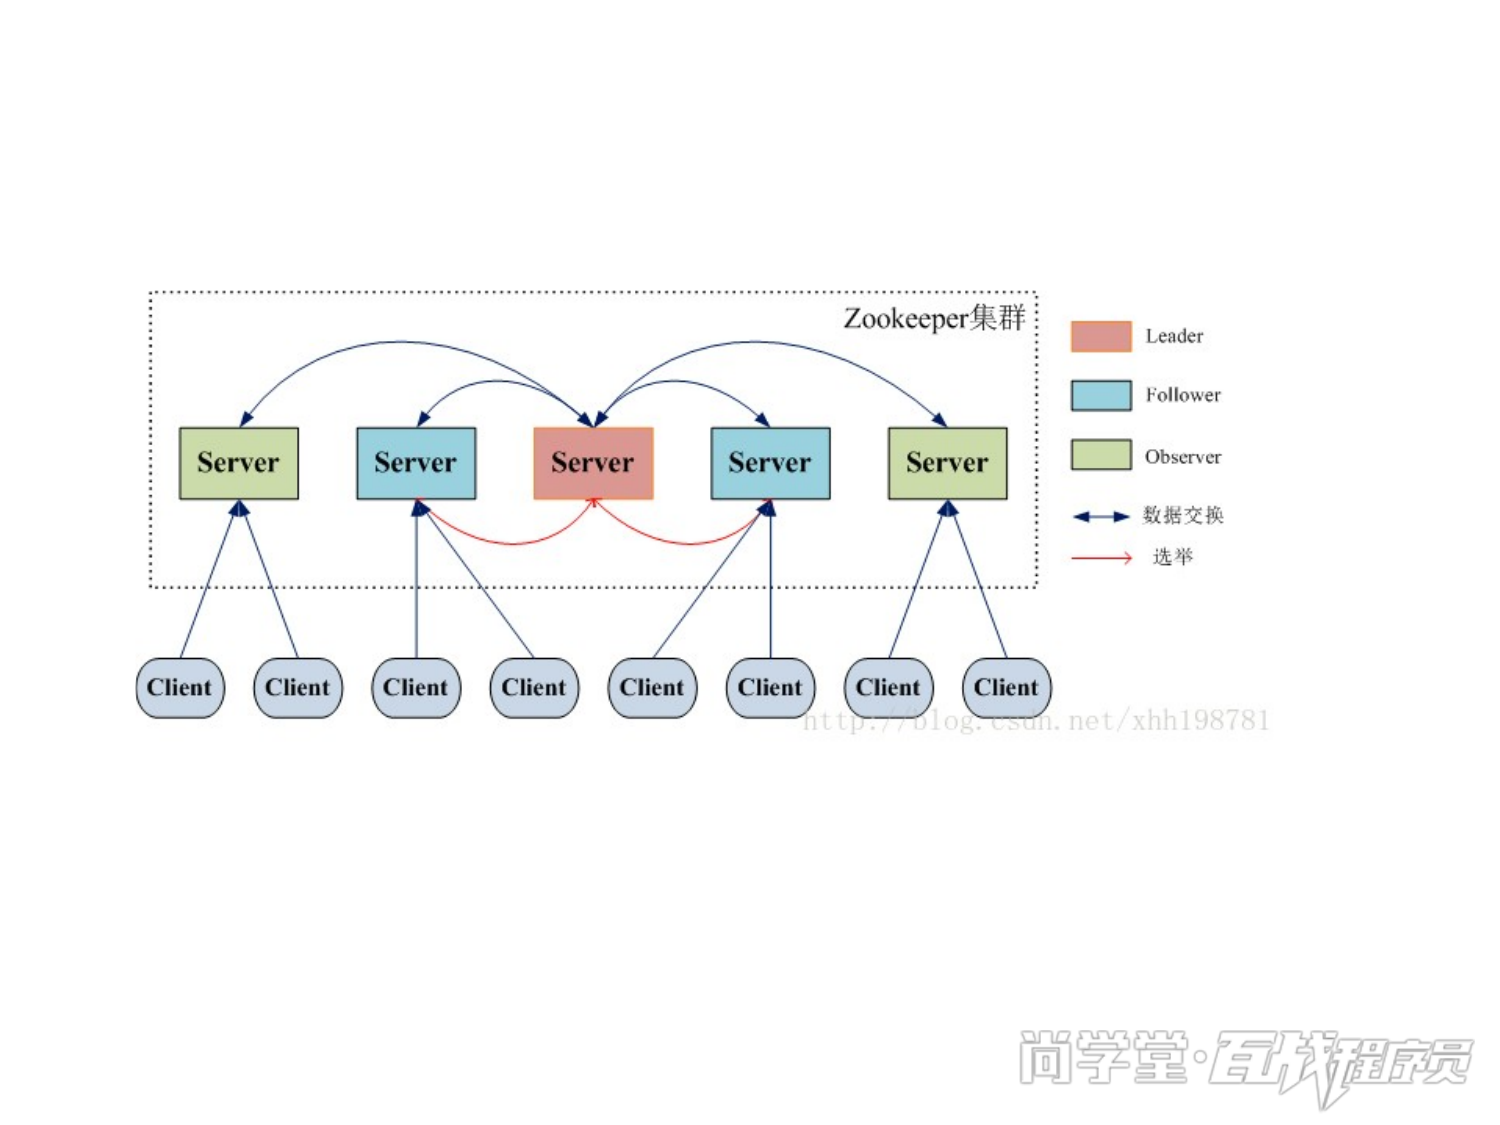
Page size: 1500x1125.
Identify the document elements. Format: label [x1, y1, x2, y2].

picture [1019, 1030, 1475, 1114]
text_box [135, 290, 1291, 753]
